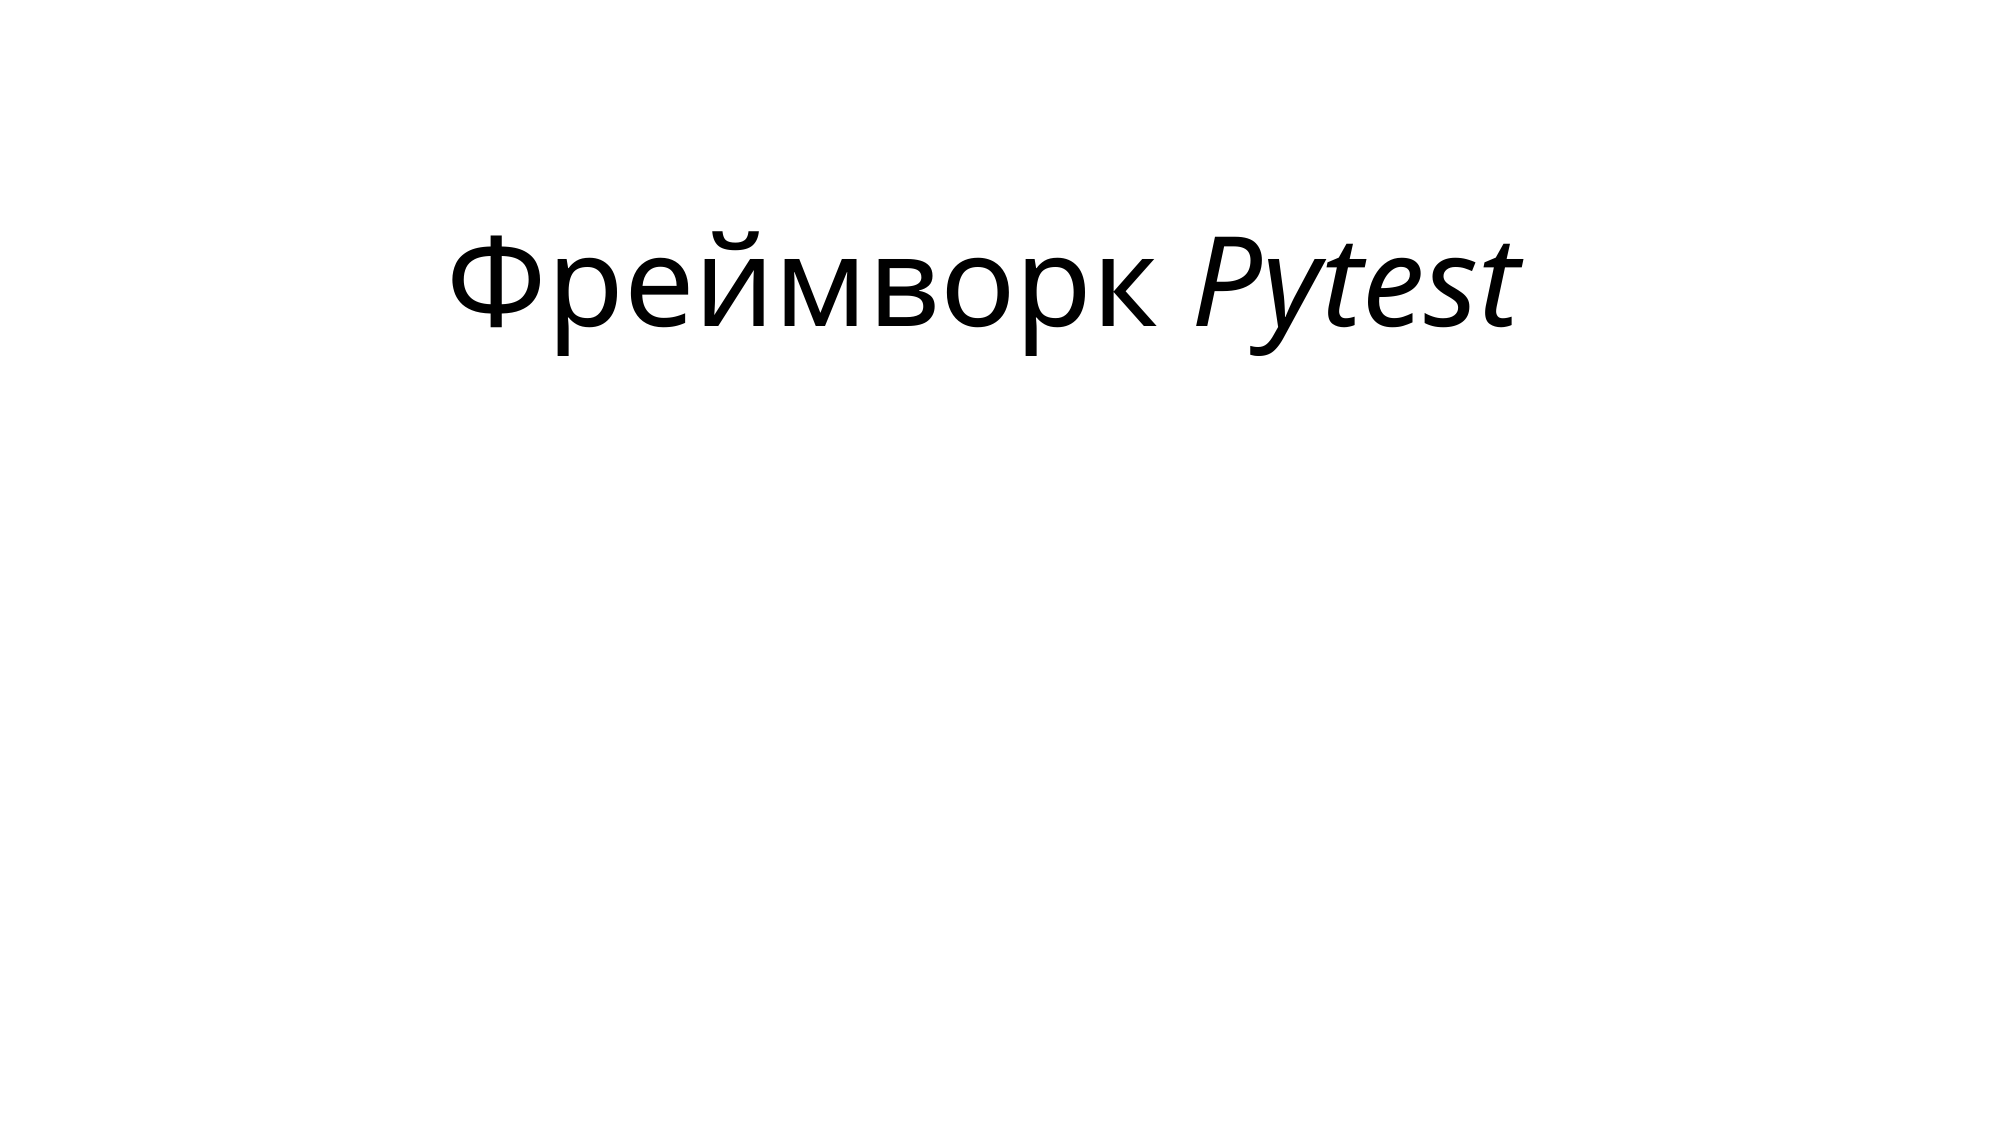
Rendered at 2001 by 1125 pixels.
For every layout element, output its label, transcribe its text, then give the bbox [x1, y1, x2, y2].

title Фреймворк Pytest [249, 184, 1750, 362]
